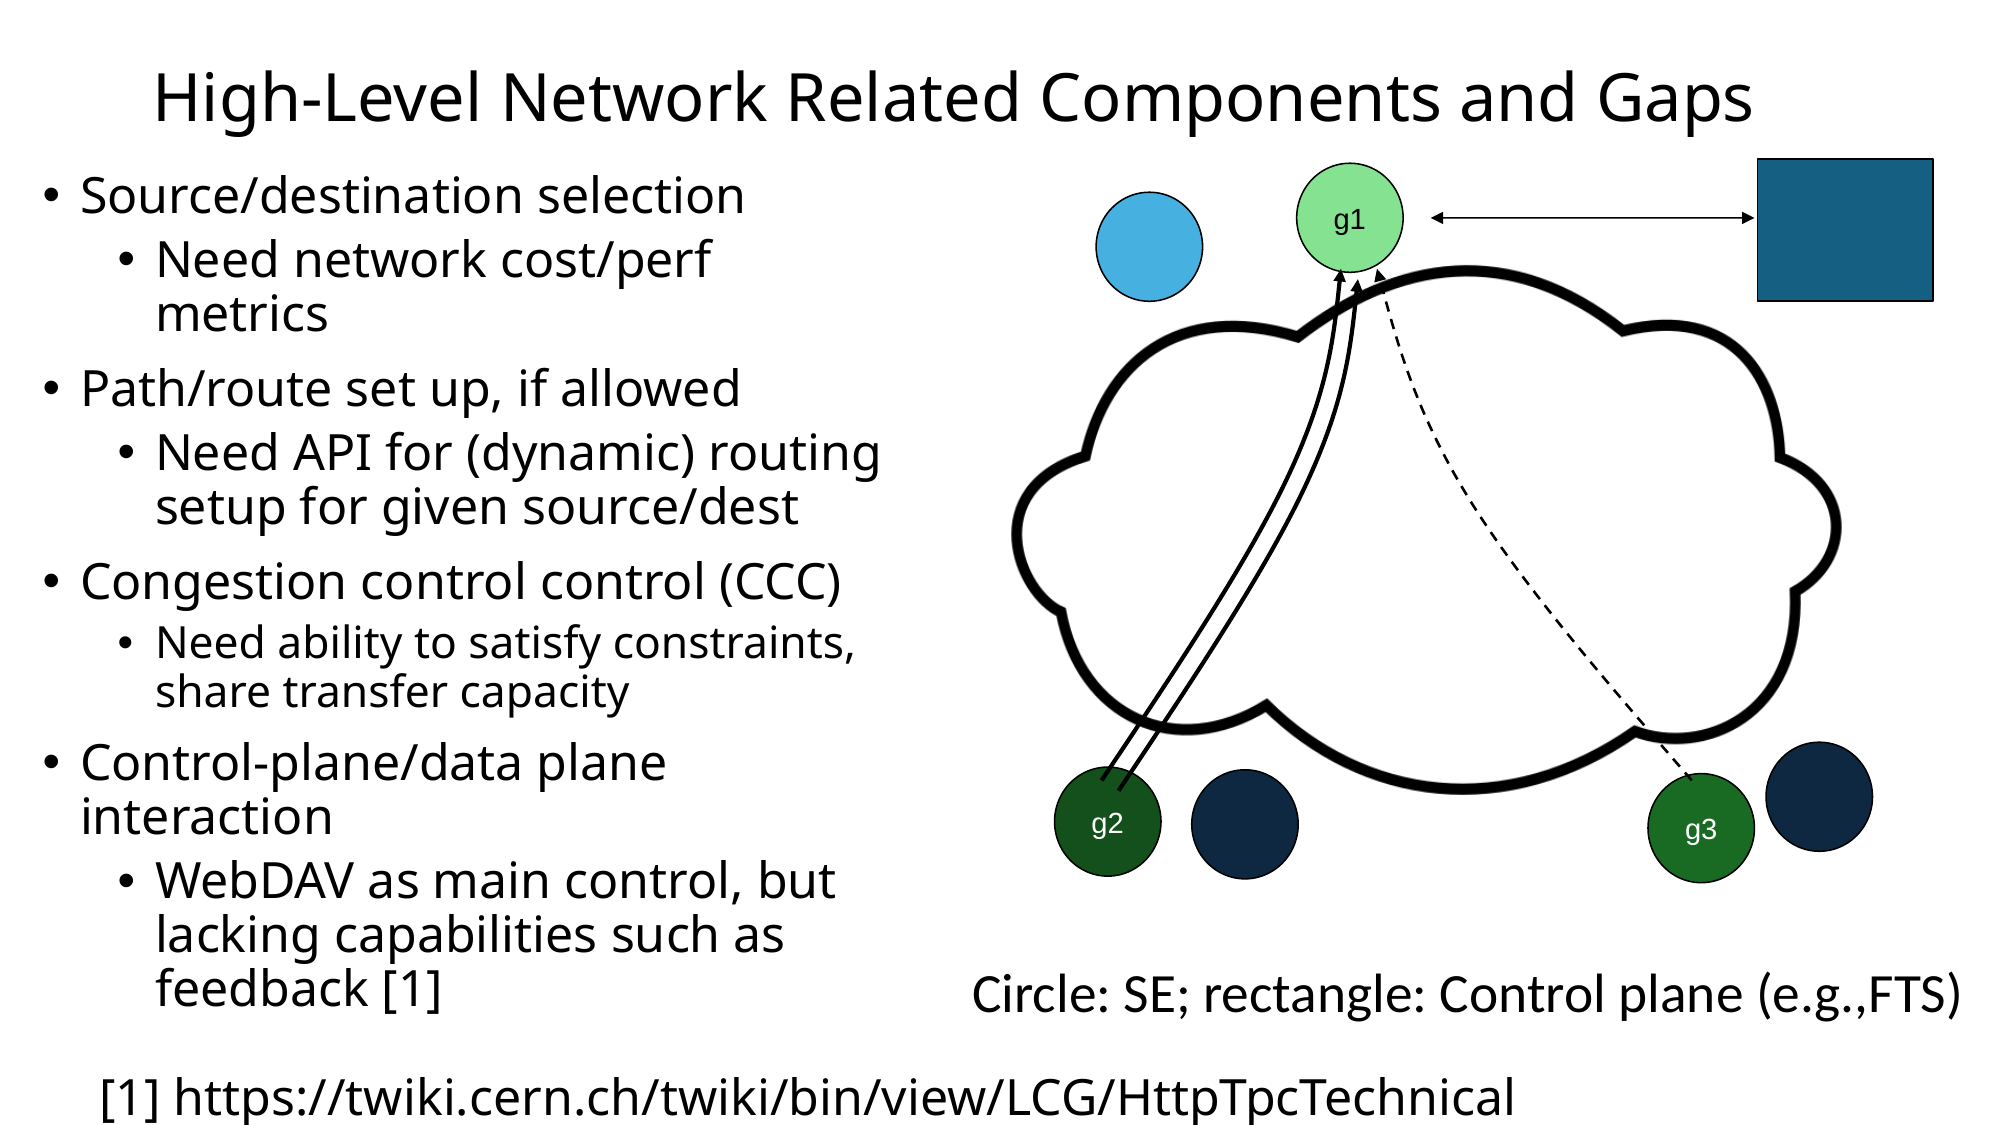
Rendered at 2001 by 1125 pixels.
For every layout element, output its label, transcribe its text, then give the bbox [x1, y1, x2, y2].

text_box [1191, 825, 1299, 879]
text_box g3 [1647, 825, 1755, 883]
picture [992, 217, 1870, 825]
list Source/destination selection Need network cost/perf metrics Path/route set up, if allowed Need API for (dynamic) routing setup for given source/dest Congestion control control (CCC) Need ability to satisfy constraints, share transfer capacity Control-plane/data plane interaction WebDAV as main control, but lacking capabilities such as feedback [1] [27, 162, 904, 1038]
text_box [1773, 825, 1865, 852]
text_box g2 [1054, 825, 1161, 877]
text_box [1757, 158, 1933, 302]
text_box [1] https://twiki.cern.ch/twiki/bin/view/LCG/HttpTpcTechnical [84, 1058, 1766, 1125]
text_box Circle: SE; rectangle: Control plane (e.g.,FTS) [957, 949, 2000, 1032]
text_box [1104, 192, 1194, 217]
title High-Level Network Related Components and Gaps [137, 37, 1863, 163]
text_box g1 [1296, 163, 1404, 217]
